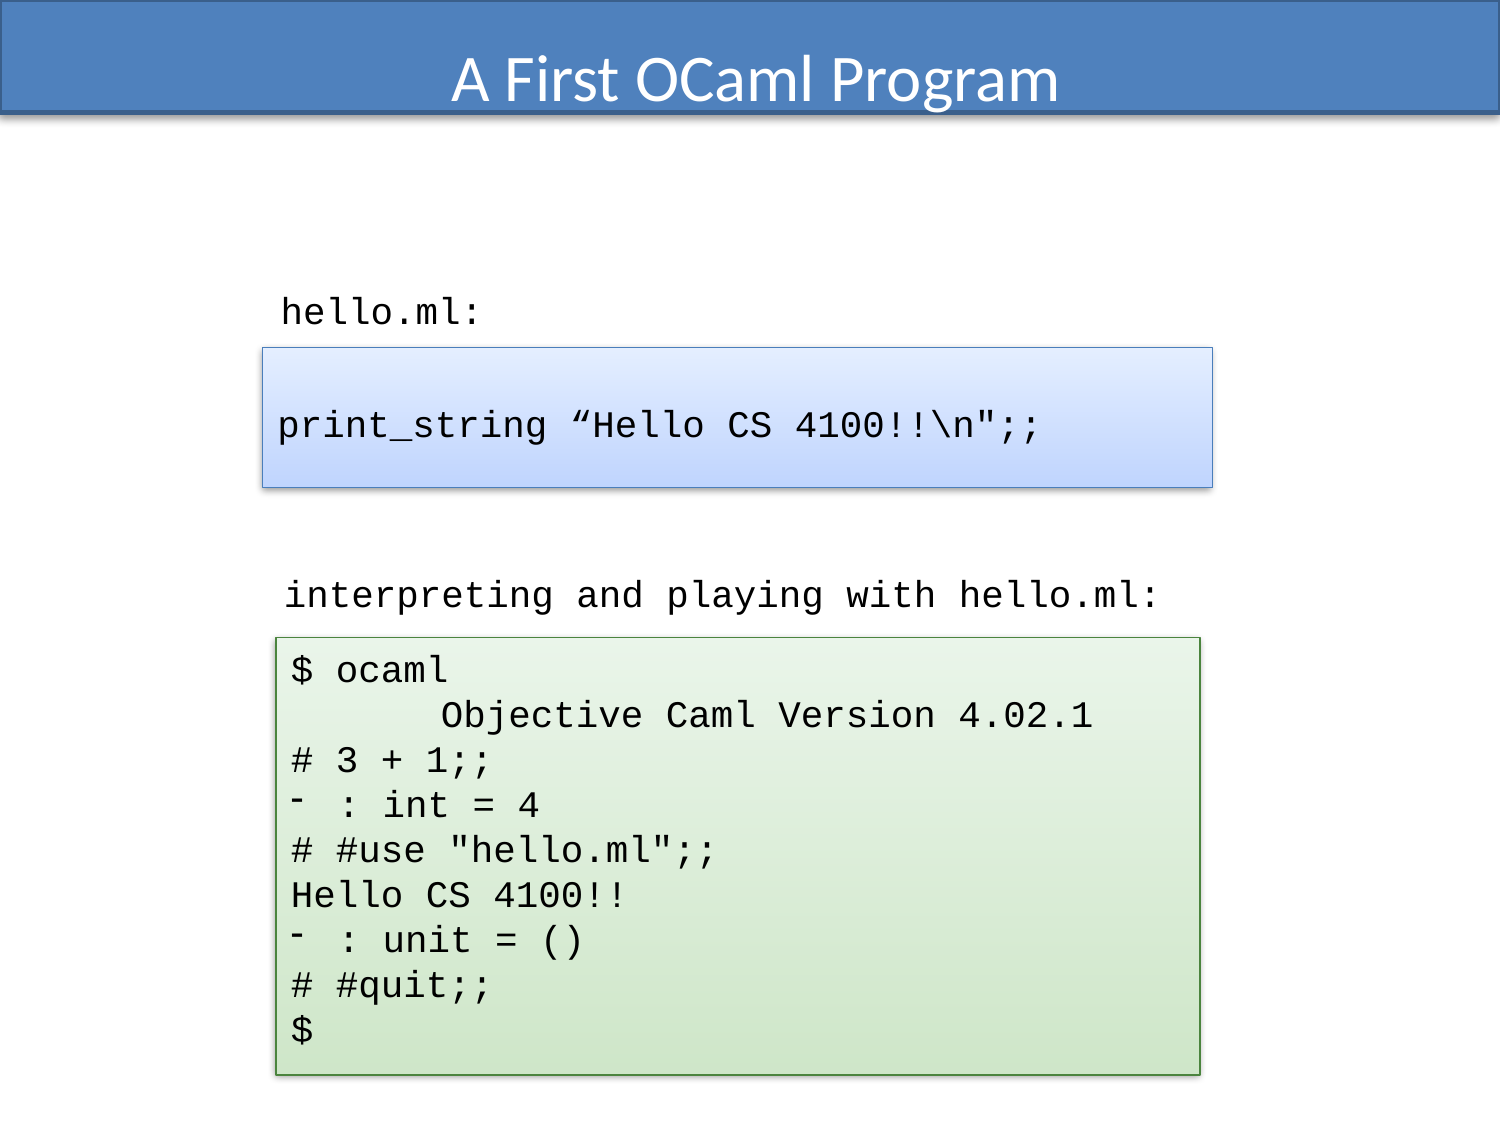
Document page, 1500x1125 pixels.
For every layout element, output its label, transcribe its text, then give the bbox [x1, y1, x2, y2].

text_box $ ocaml Objective Caml Version 4.02.1 # 3 + 1;; : int = 4 # #use "hello.ml";; Hello CS 4100!! : unit = () # #quit;; $ [275, 637, 1201, 1076]
text_box print_string “Hello CS 4100!!\n";; [262, 347, 1213, 488]
text_box interpreting and playing with hello.ml: [268, 562, 1177, 623]
text_box hello.ml: [265, 279, 499, 340]
title A First OCaml Program [81, 0, 1432, 169]
